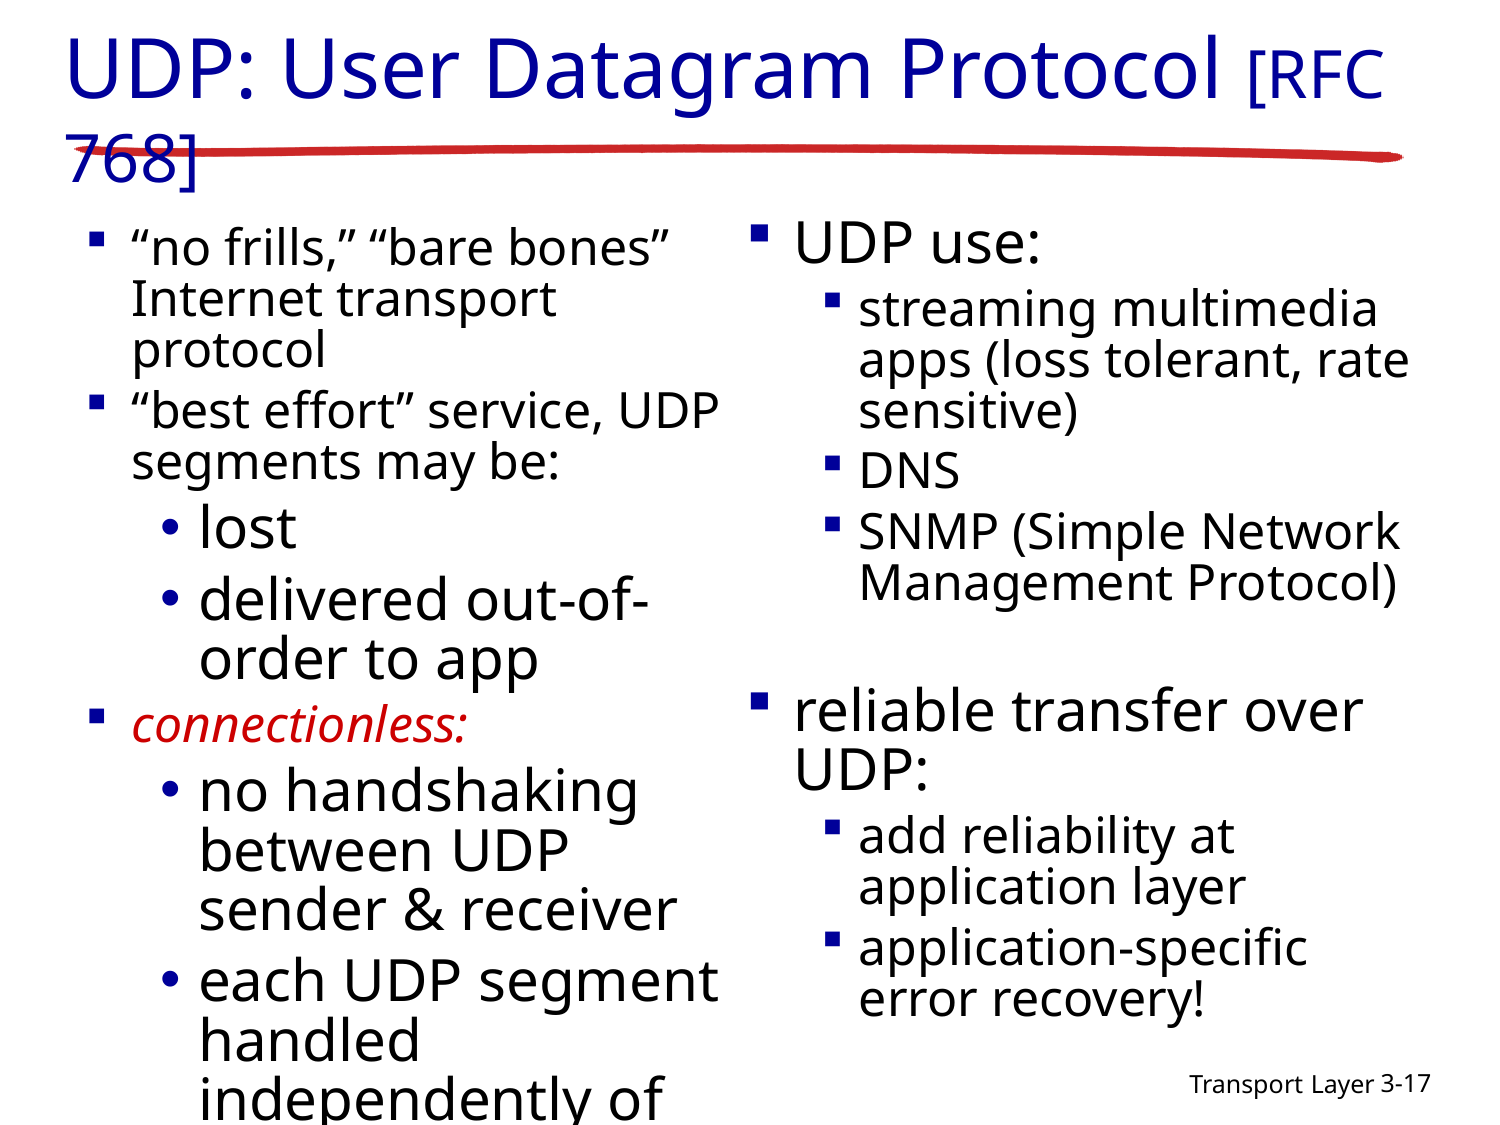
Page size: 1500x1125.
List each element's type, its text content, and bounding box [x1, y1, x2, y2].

picture [68, 138, 1419, 168]
list “no frills,” “bare bones” Internet transport protocol “best effort” service, UDP segments may be: lost delivered out-of-order to app connectionless: no handshaking between UDP sender & receiver each UDP segment handled independently of others [70, 217, 731, 980]
footer Transport Layer [914, 1059, 1390, 1105]
title UDP: User Datagram Protocol [RFC 768] [48, 29, 1448, 182]
text_box UDP use: streaming multimedia apps (loss tolerant, rate sensitive) DNS SNMP (Simple Network Management Protocol) reliable transfer over UDP: add reliability at application layer application-specific error recovery! [731, 208, 1448, 1059]
slide_number 3-17 [1365, 1060, 1477, 1106]
